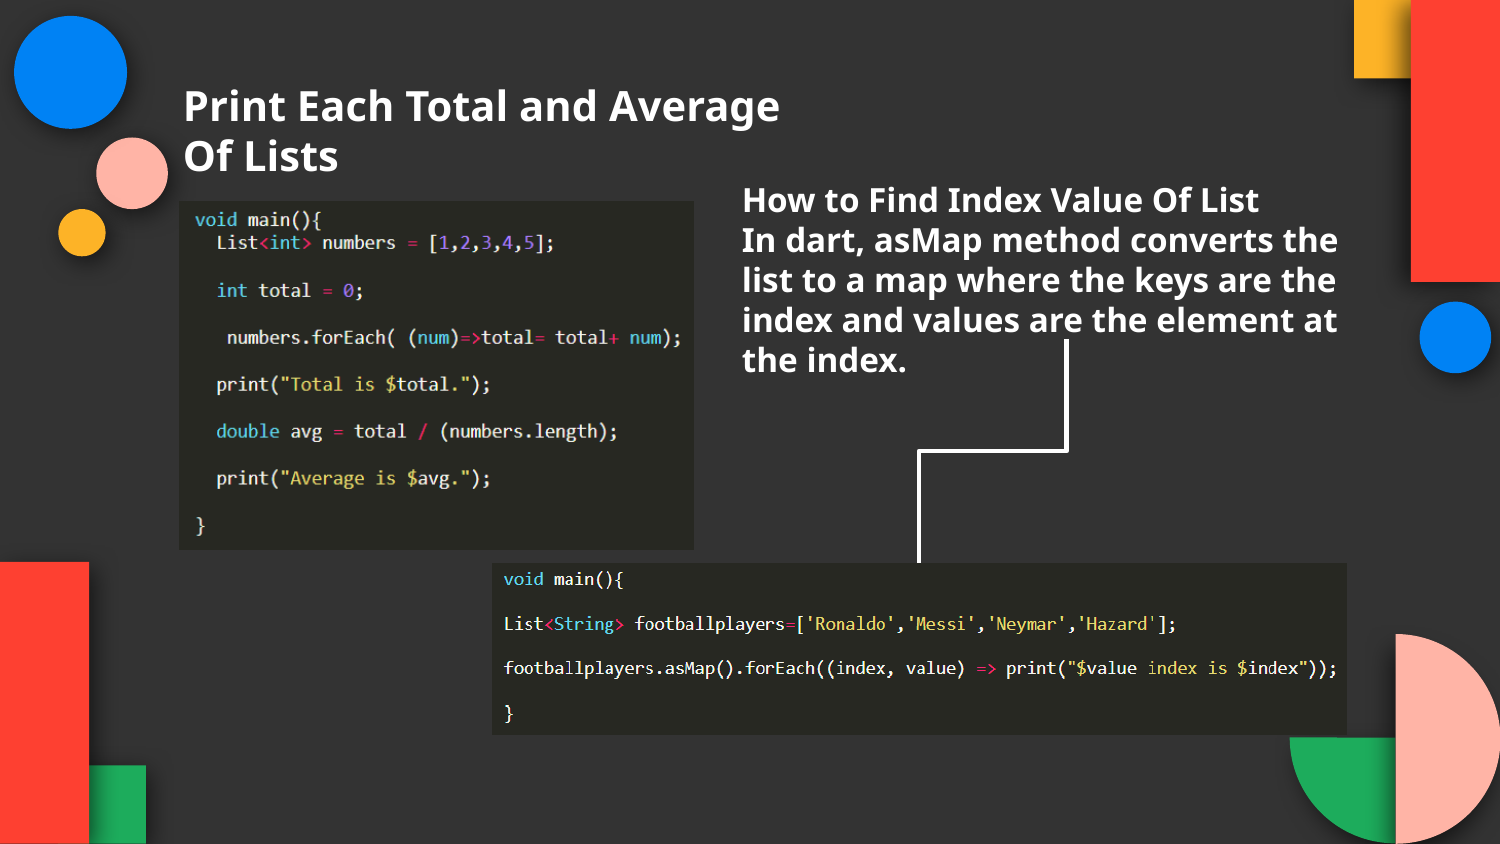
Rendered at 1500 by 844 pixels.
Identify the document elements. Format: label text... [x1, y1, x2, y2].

text_box How to Find Index Value Of List In dart, asMap method converts the list to a map where the keys are the index and values are the element at the index. [726, 164, 1404, 395]
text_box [880, 377, 1106, 525]
text_box Print Each Total and Average Of Lists [167, 65, 845, 154]
picture [179, 201, 694, 550]
picture [491, 563, 1347, 735]
